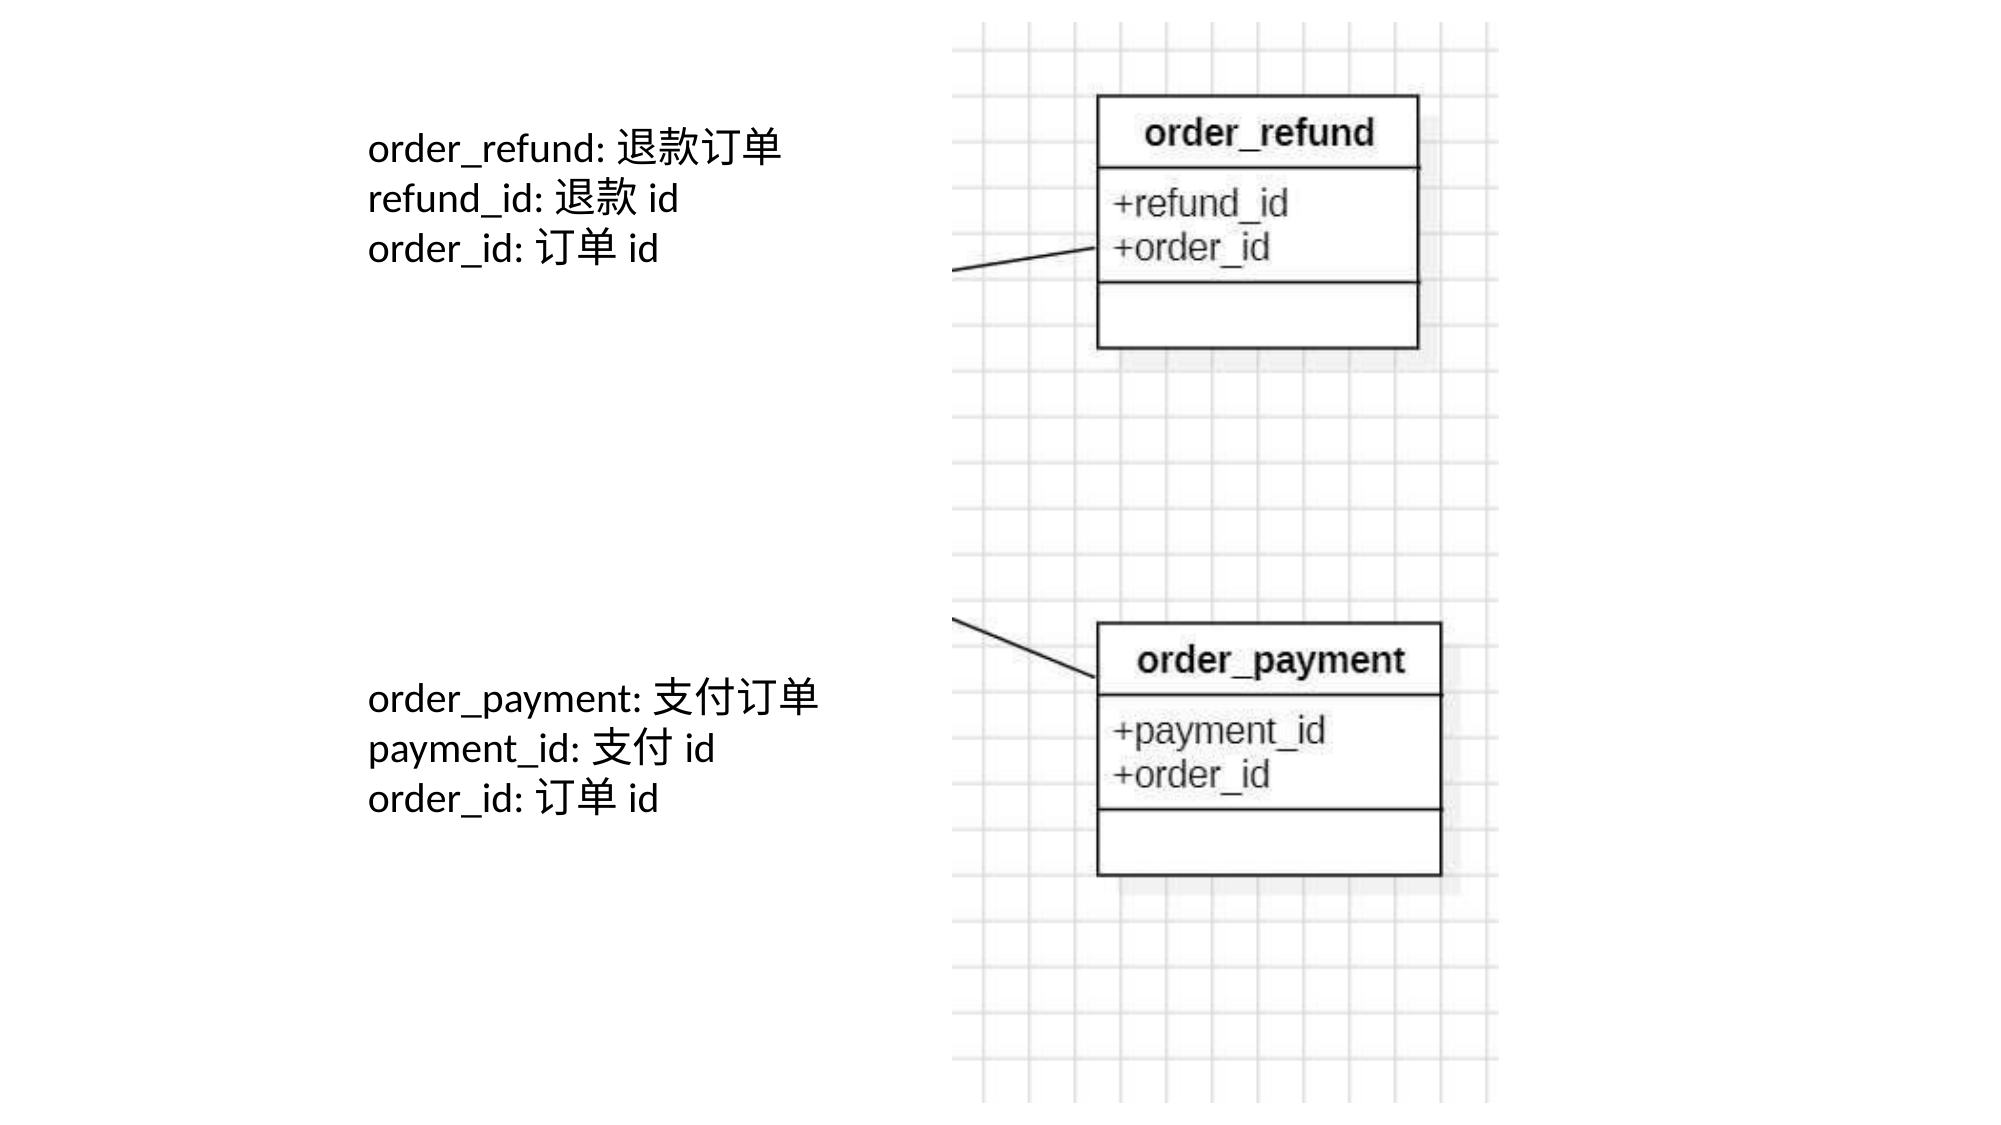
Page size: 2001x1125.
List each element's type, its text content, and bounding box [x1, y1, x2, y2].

text_box order_refund:退款订单 refund_id:退款id order_id:订单id order_payment:支付订单 payment_id:支付id order_id:订单id [353, 113, 921, 879]
picture [951, 22, 1500, 1103]
